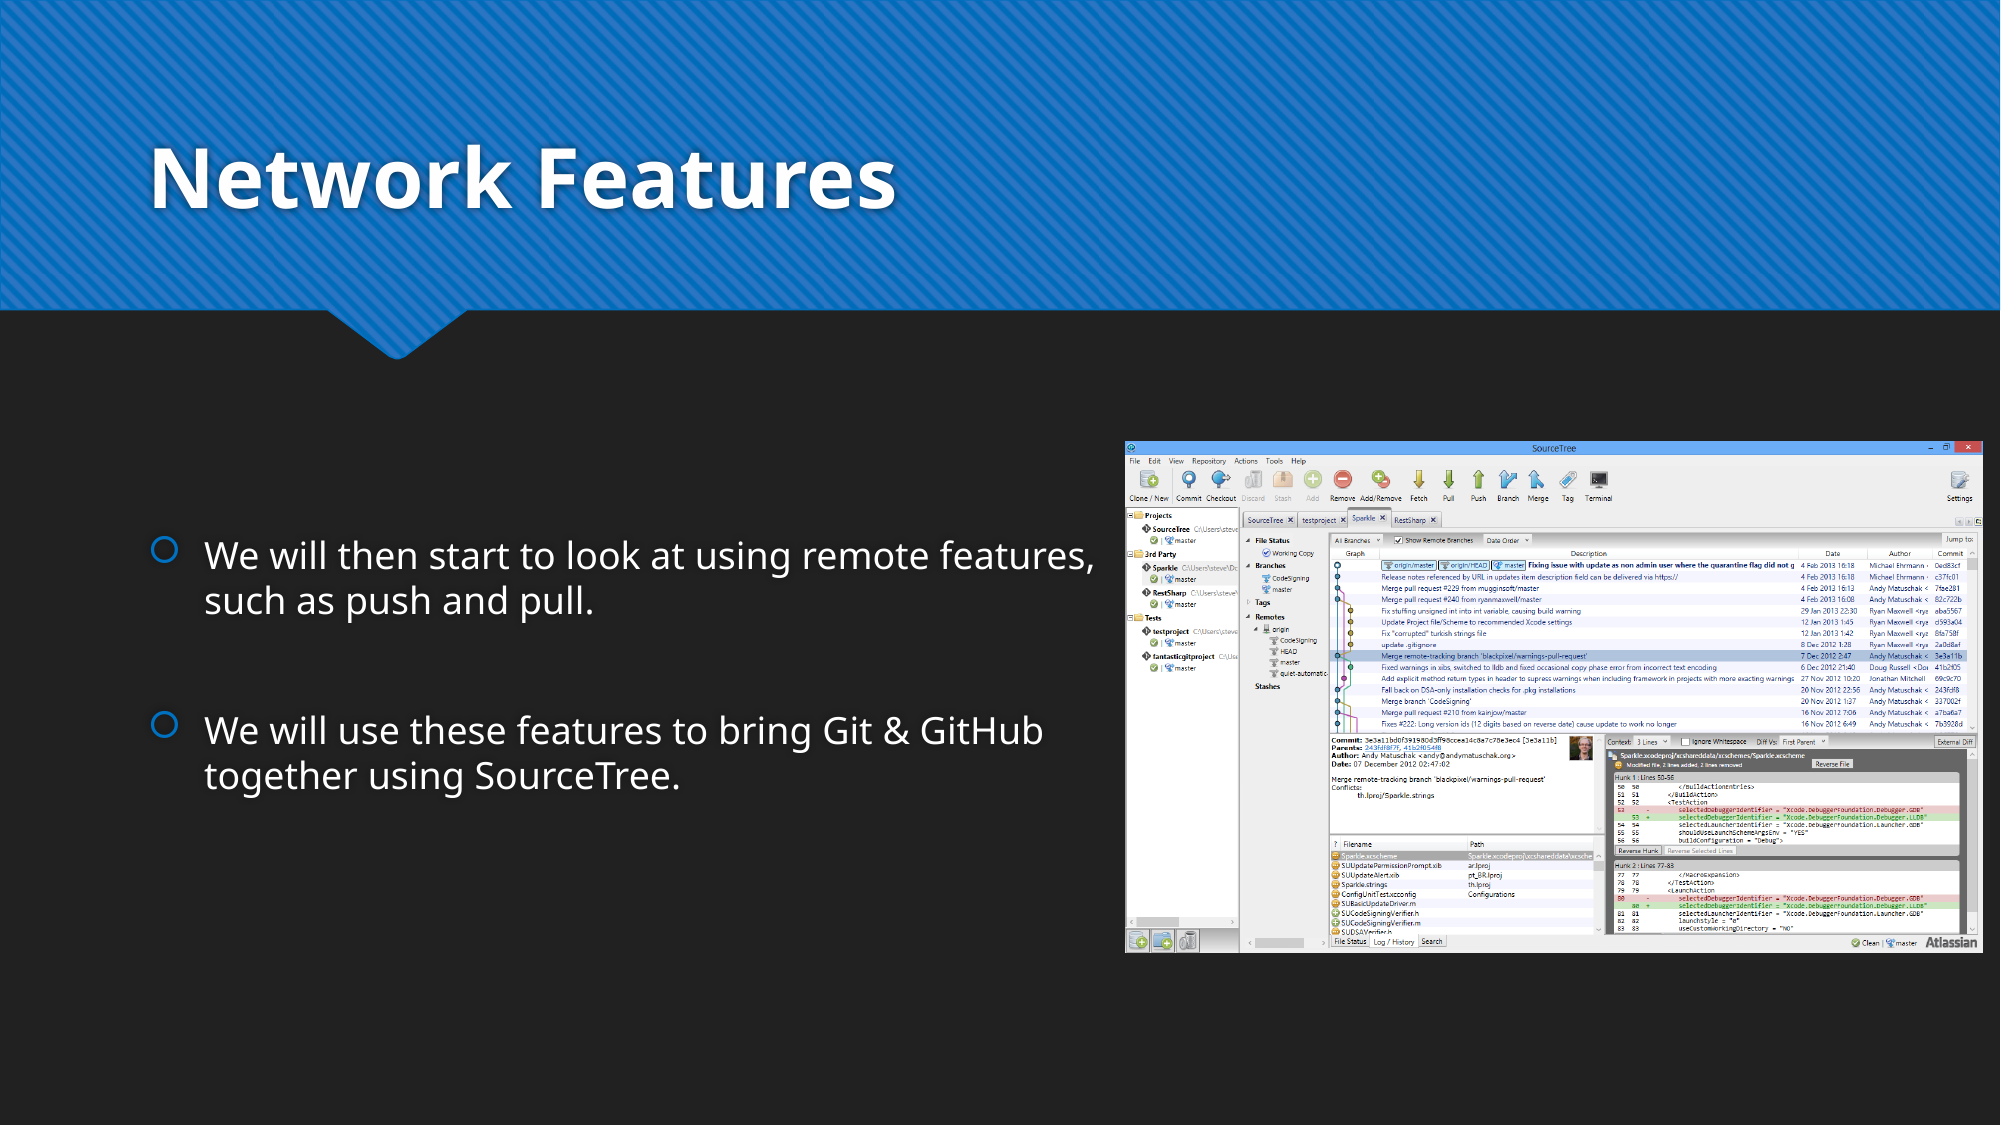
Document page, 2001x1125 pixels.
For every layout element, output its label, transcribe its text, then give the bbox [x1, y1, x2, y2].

list We will then start to look at using remote features, such as push and pull. We will use these features to bring Git & GitHub together using SourceTree. [132, 293, 1126, 1102]
picture [1125, 441, 1983, 954]
title Network Features [132, 73, 1868, 233]
